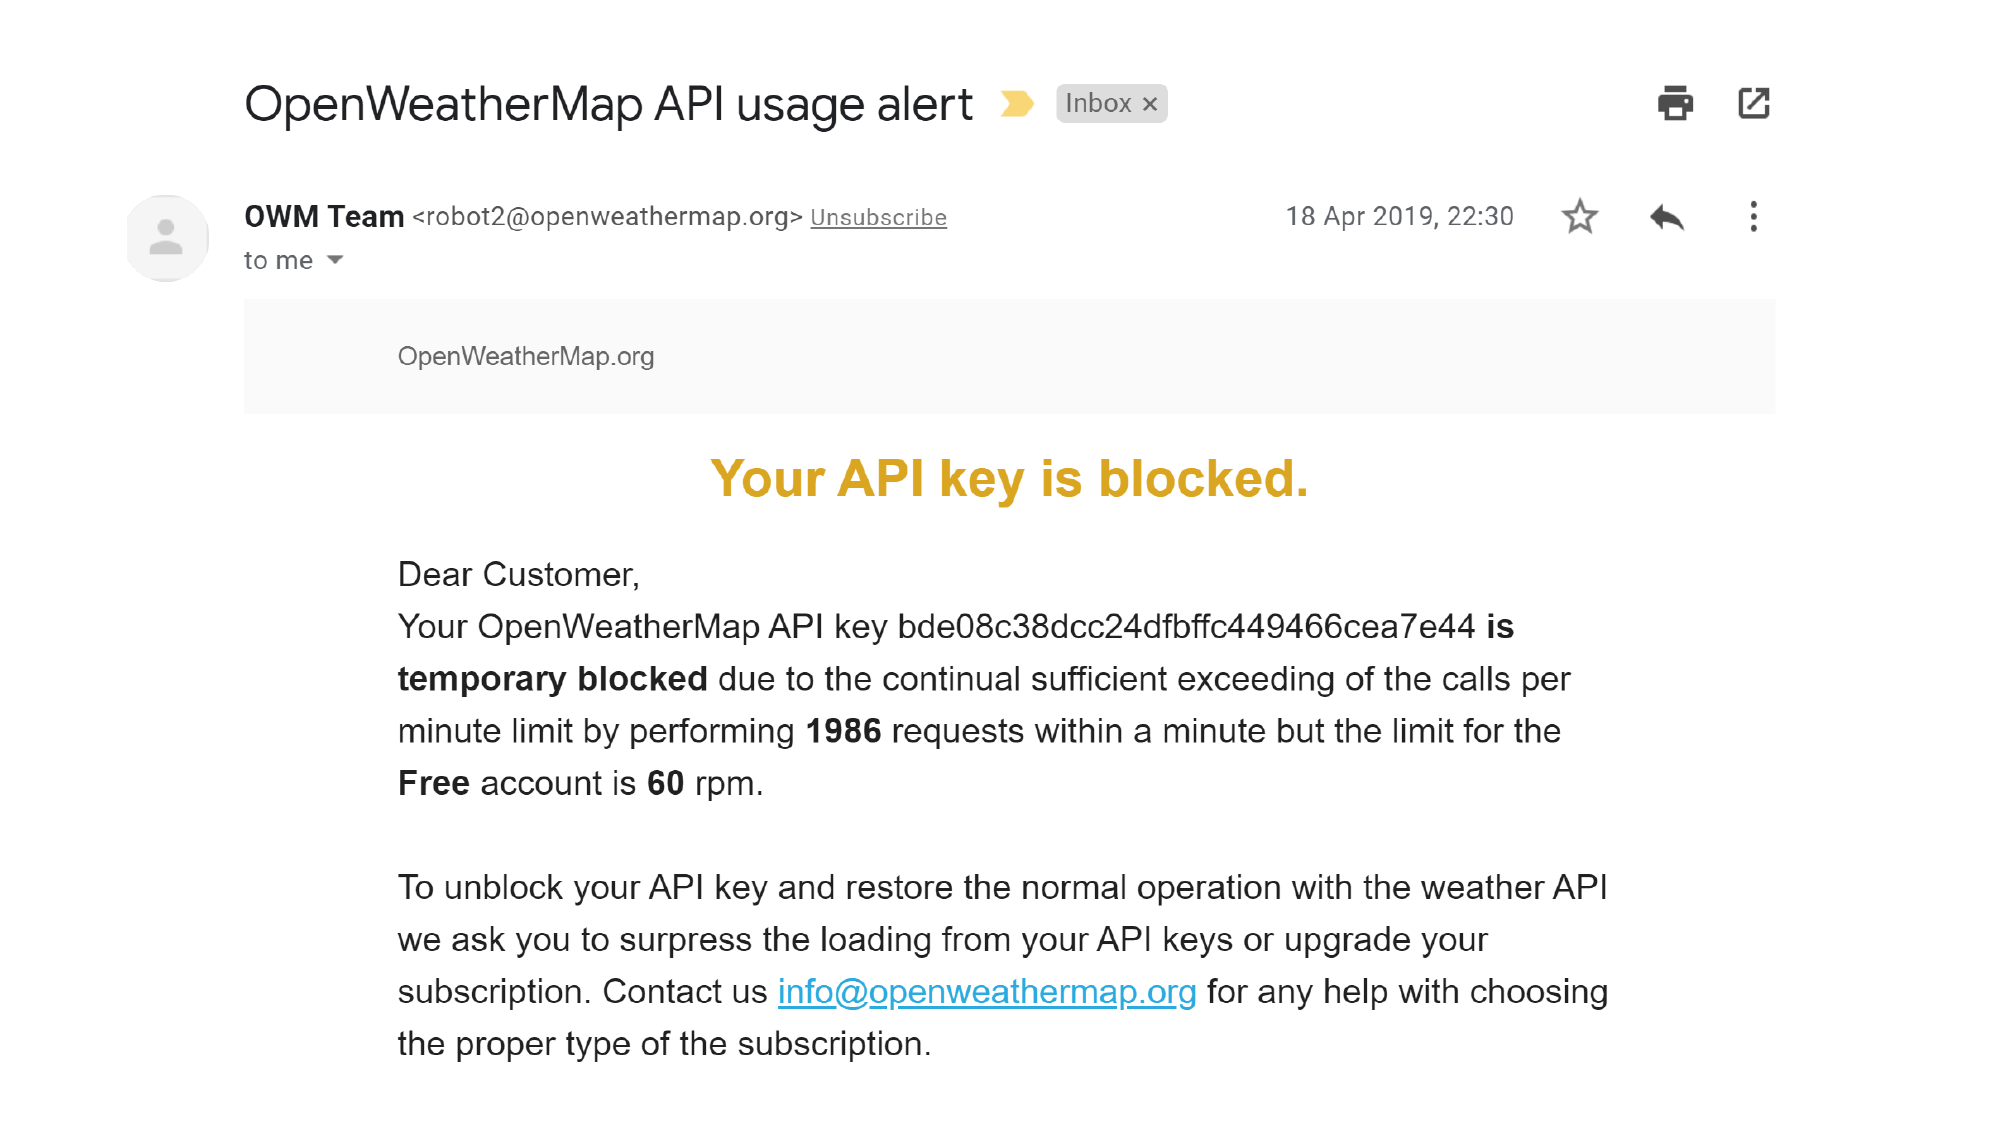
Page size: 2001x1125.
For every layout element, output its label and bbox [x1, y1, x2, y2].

picture [127, 76, 1799, 1117]
